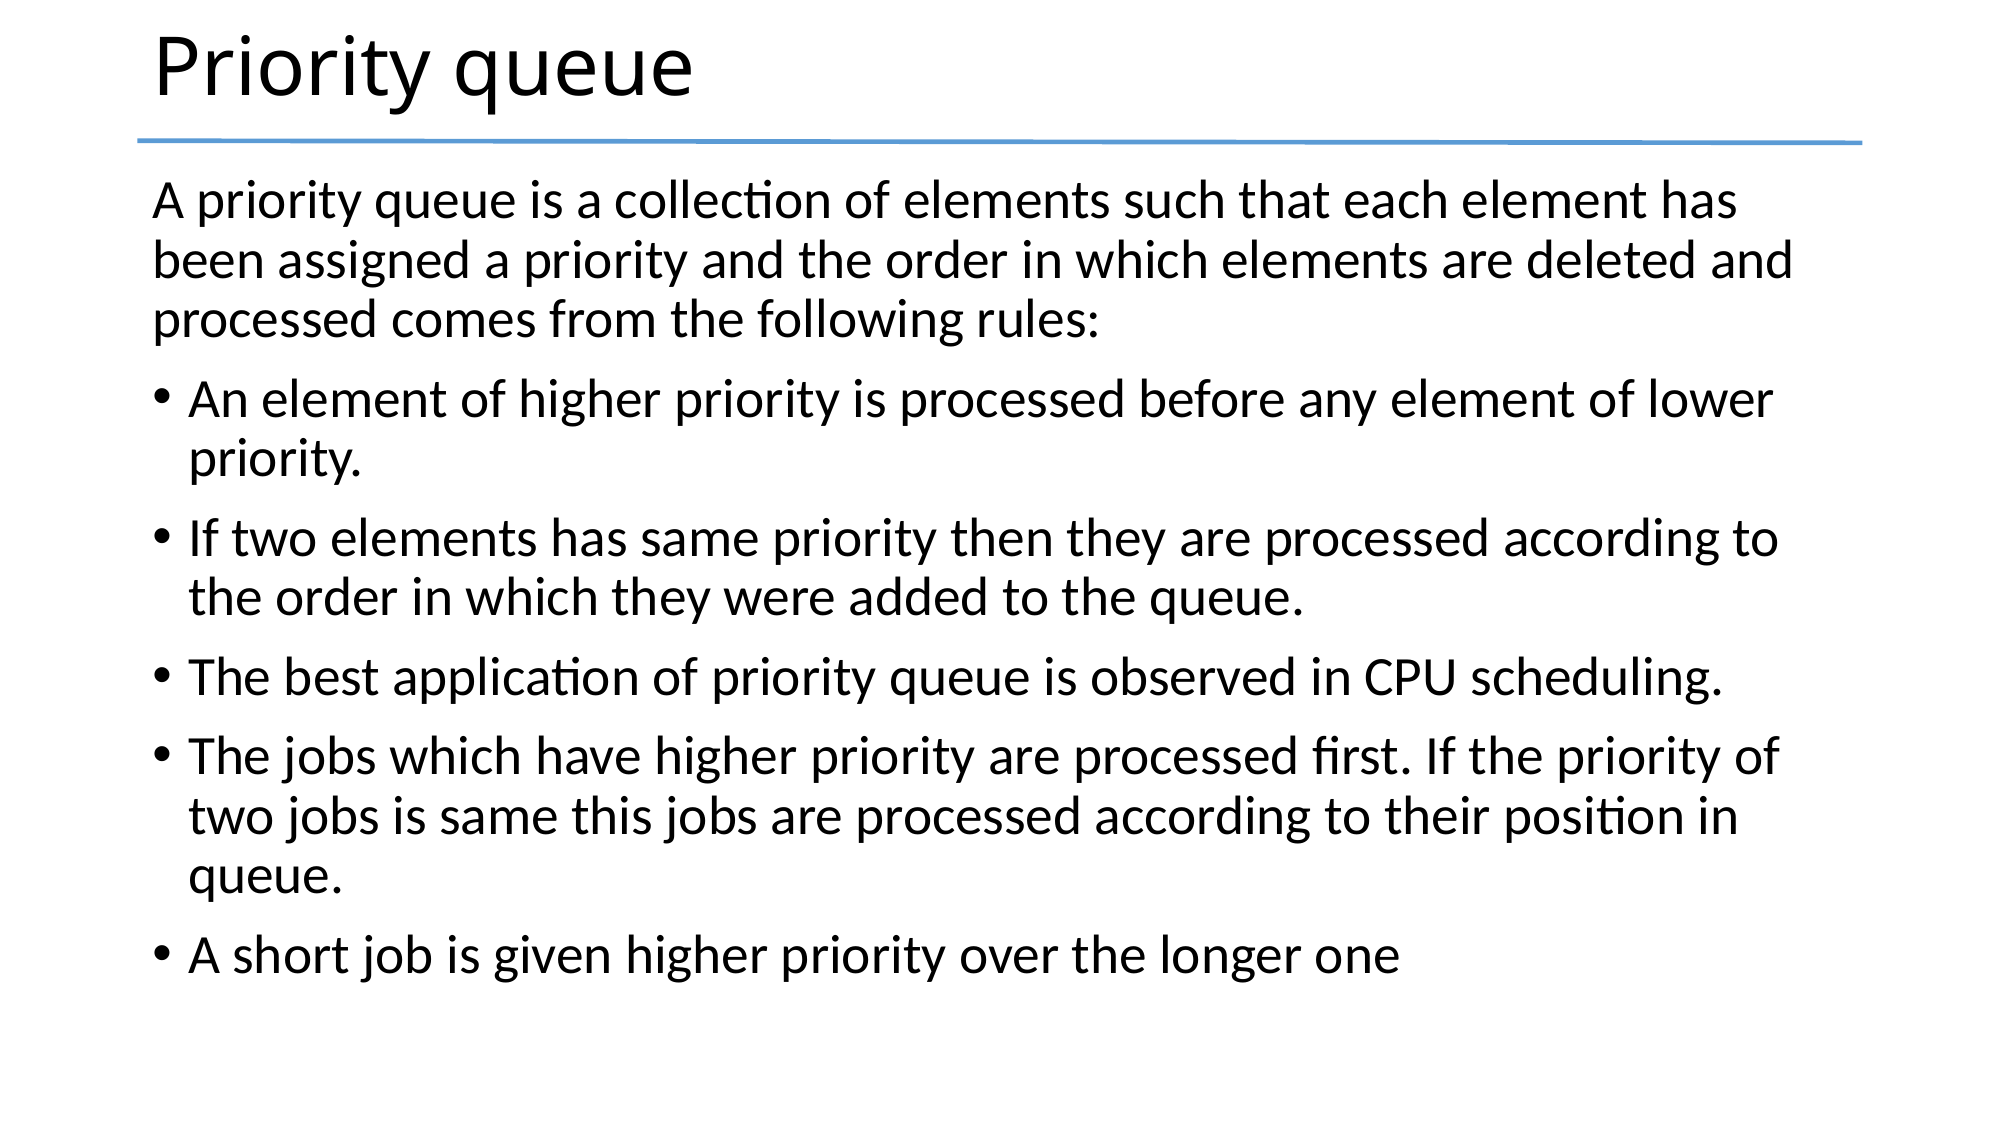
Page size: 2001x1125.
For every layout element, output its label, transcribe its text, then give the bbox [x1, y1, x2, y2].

list A priority queue is a collection of elements such that each element has been assigned a priority and the order in which elements are deleted and processed comes from the following rules: An element of higher priority is processed before any element of lower priority. If two elements has same priority then they are processed according to the order in which they were added to the queue. The best application of priority queue is observed in CPU scheduling. The jobs which have higher priority are processed first. If the priority of two jobs is same this jobs are processed according to their position in queue. A short job is given higher priority over the longer one [137, 163, 1863, 1000]
title Priority queue [137, 16, 1863, 121]
